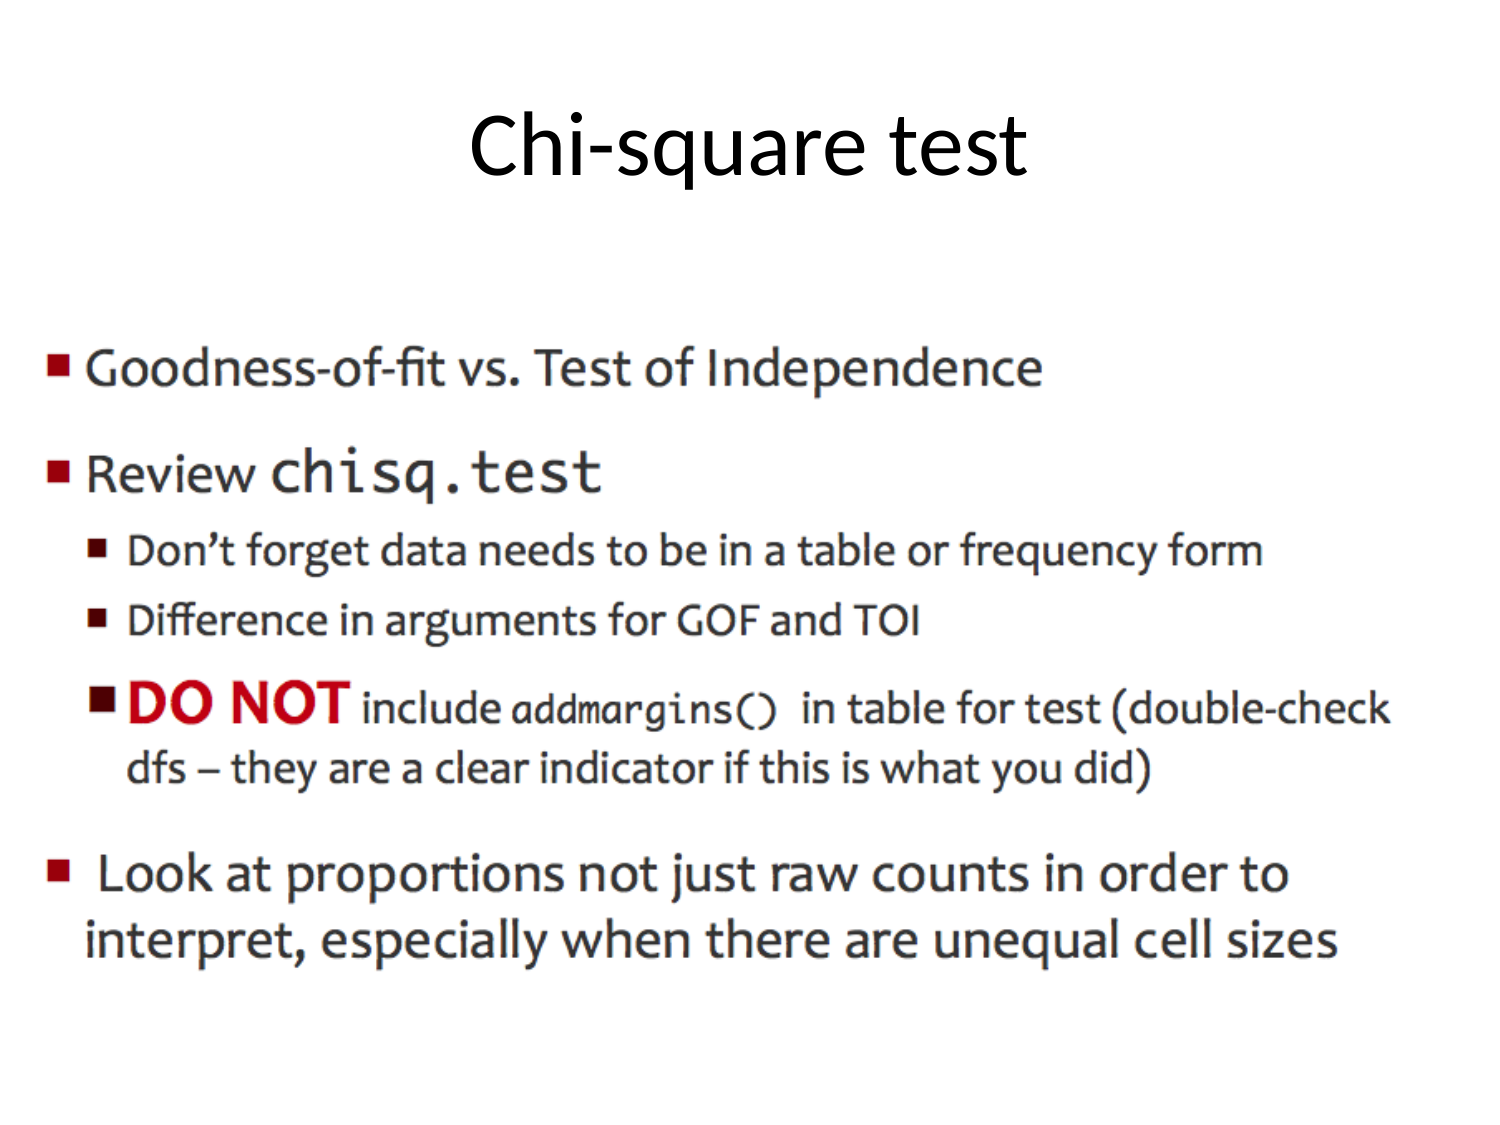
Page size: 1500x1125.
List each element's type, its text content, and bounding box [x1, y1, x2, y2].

title Chi-square test [75, 45, 1425, 233]
picture [0, 323, 1500, 1086]
